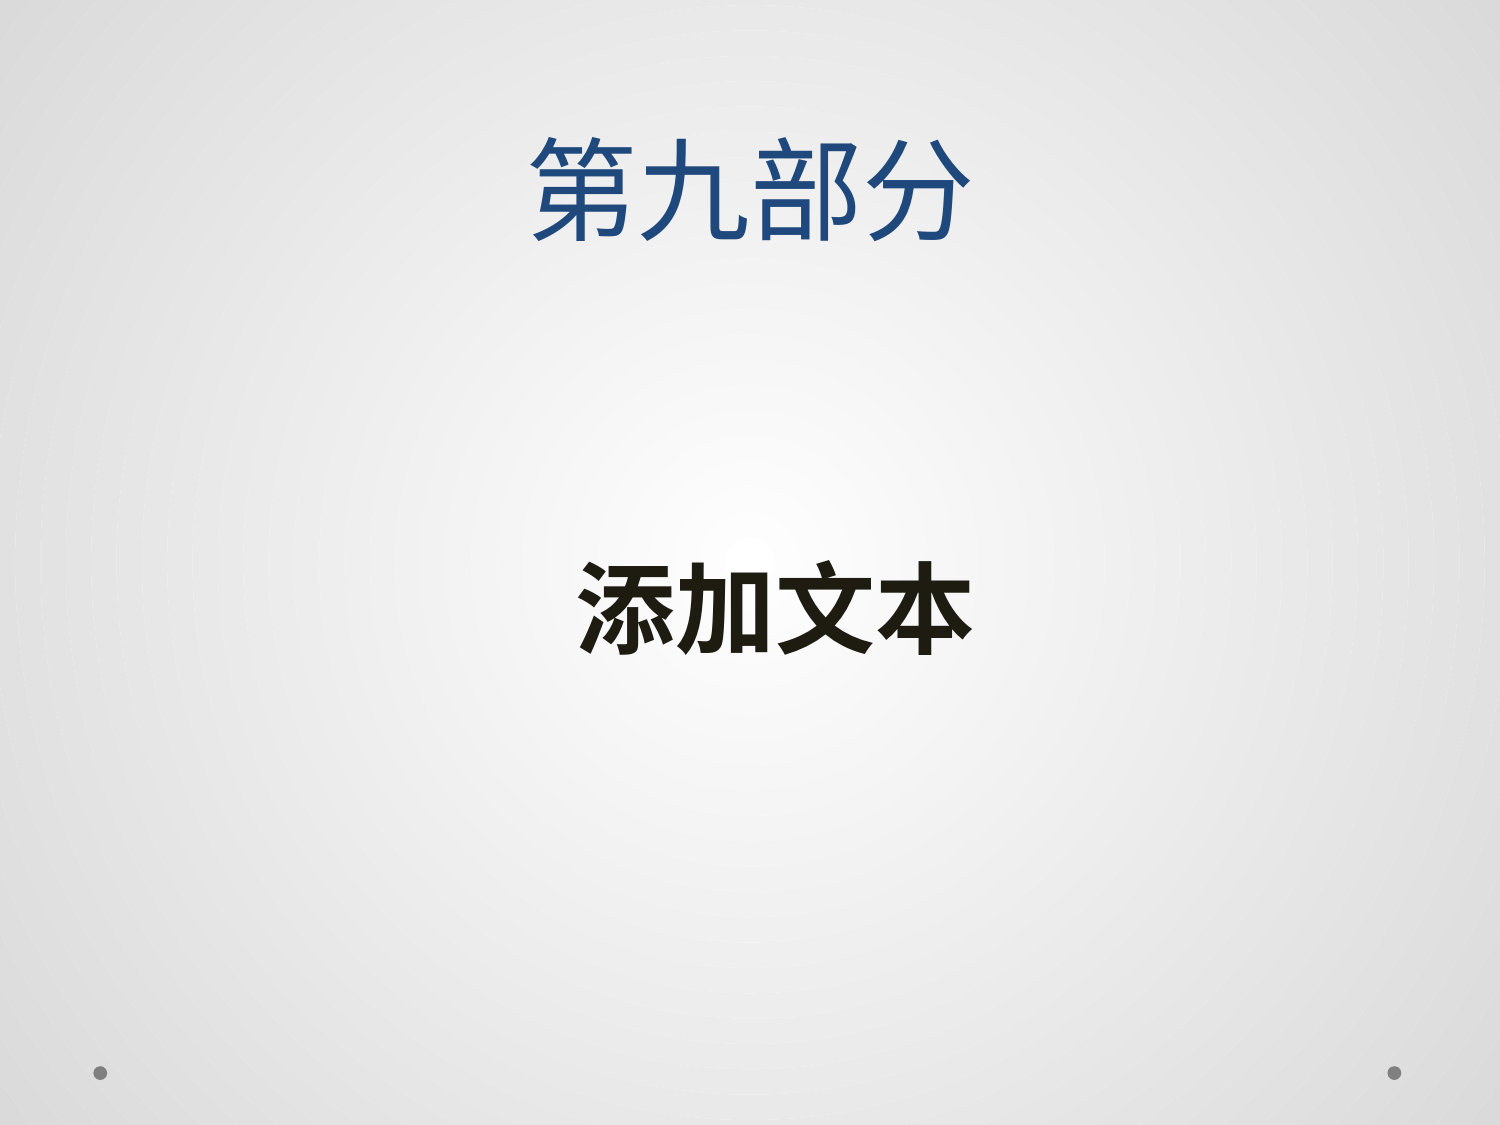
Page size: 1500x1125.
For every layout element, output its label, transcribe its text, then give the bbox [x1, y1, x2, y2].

title 第九部分 [75, 0, 1425, 263]
list 添加文本 [100, 538, 1451, 650]
